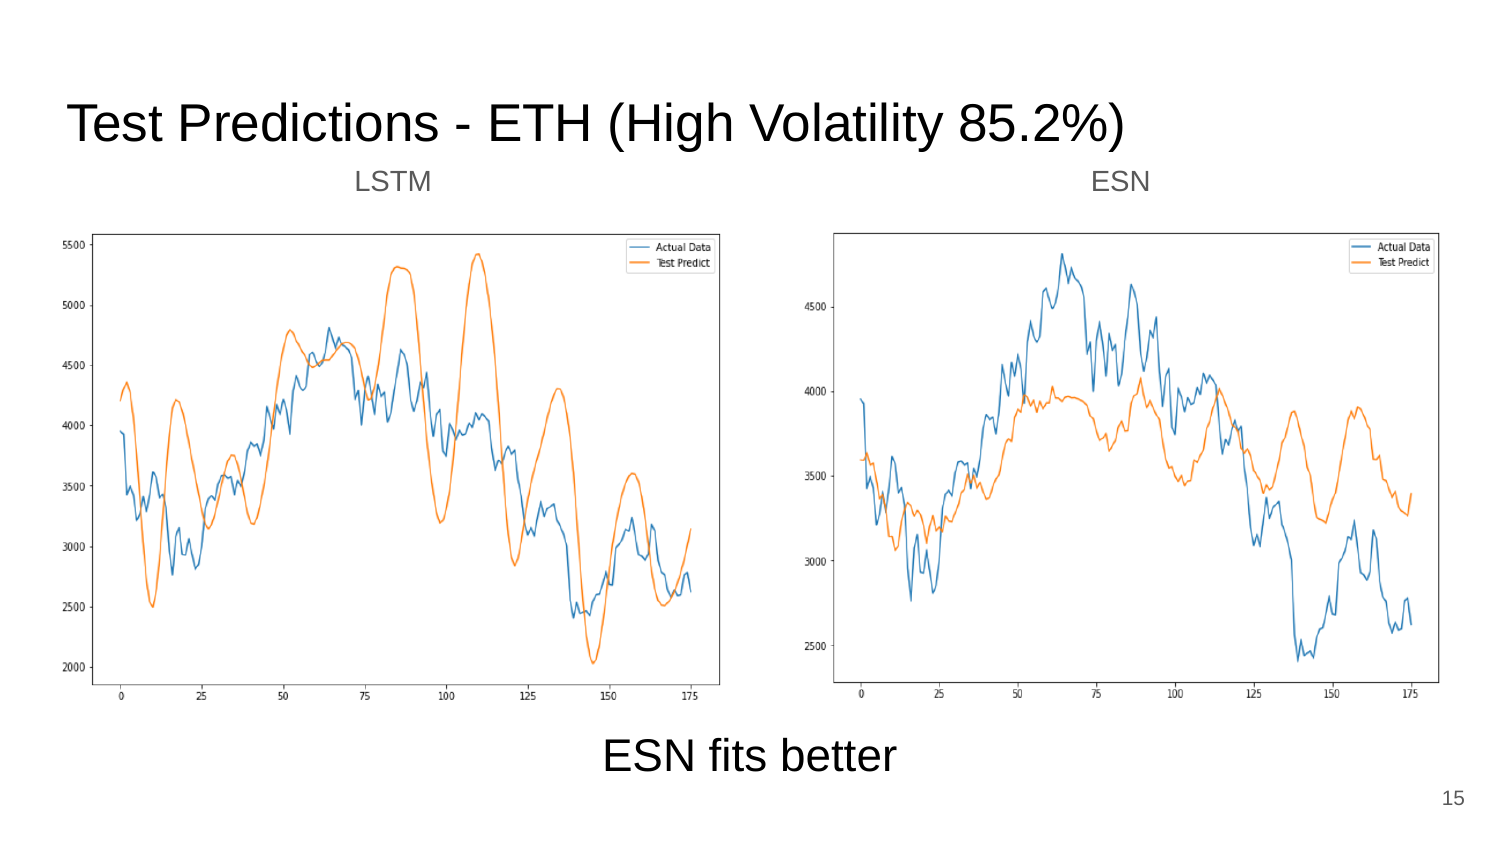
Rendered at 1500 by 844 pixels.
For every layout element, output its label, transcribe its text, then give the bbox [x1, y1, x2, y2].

list ESN [792, 141, 1449, 220]
picture [792, 221, 1450, 711]
title Test Predictions - ETH (High Volatility 85.2%) [51, 72, 1449, 167]
picture [50, 223, 736, 708]
list LSTM [65, 141, 722, 222]
text_box ESN fits better [305, 710, 1195, 796]
slide_number 15 [1389, 764, 1480, 830]
